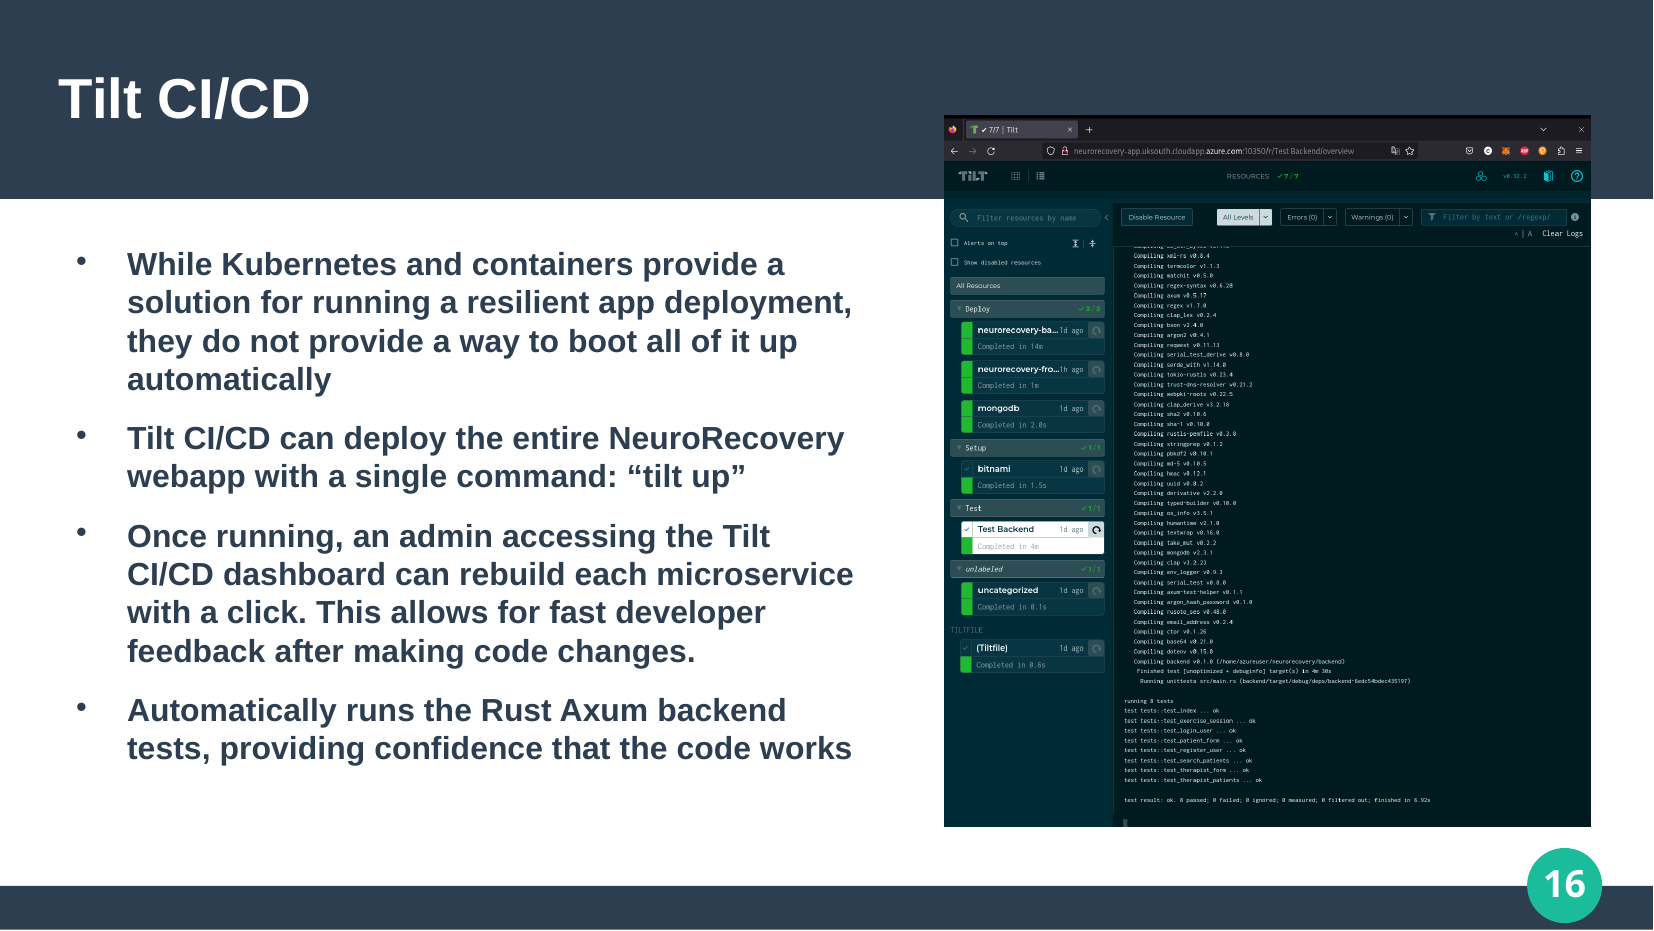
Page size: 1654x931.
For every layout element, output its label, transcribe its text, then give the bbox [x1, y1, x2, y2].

picture [962, 361, 1104, 393]
picture [951, 210, 1100, 226]
picture [962, 461, 1104, 493]
picture [951, 301, 1104, 317]
picture [951, 440, 1104, 456]
picture [951, 278, 1104, 294]
picture [962, 522, 1104, 554]
picture [962, 401, 1104, 432]
picture [944, 115, 1591, 198]
title Tilt CI/CD [59, 37, 1594, 155]
list While Kubernetes and containers provide a solution for running a resilient app deployment, they do not provide a way to boot all of it up automatically Tilt CI/CD can deploy the entire NeuroRecovery webapp with a single command: “tilt up” Once running, an admin accessing the Tilt CI/CD dashboard can rebuild each microservice with a click. This allows for fast developer feedback after making code changes. Automatically runs the Rust Axum backend tests, providing confidence that the code works [59, 243, 856, 856]
picture [1113, 204, 1591, 827]
picture [951, 500, 1104, 516]
picture [961, 640, 1104, 672]
picture [962, 322, 1104, 354]
picture [962, 583, 1104, 615]
picture [951, 561, 1104, 577]
